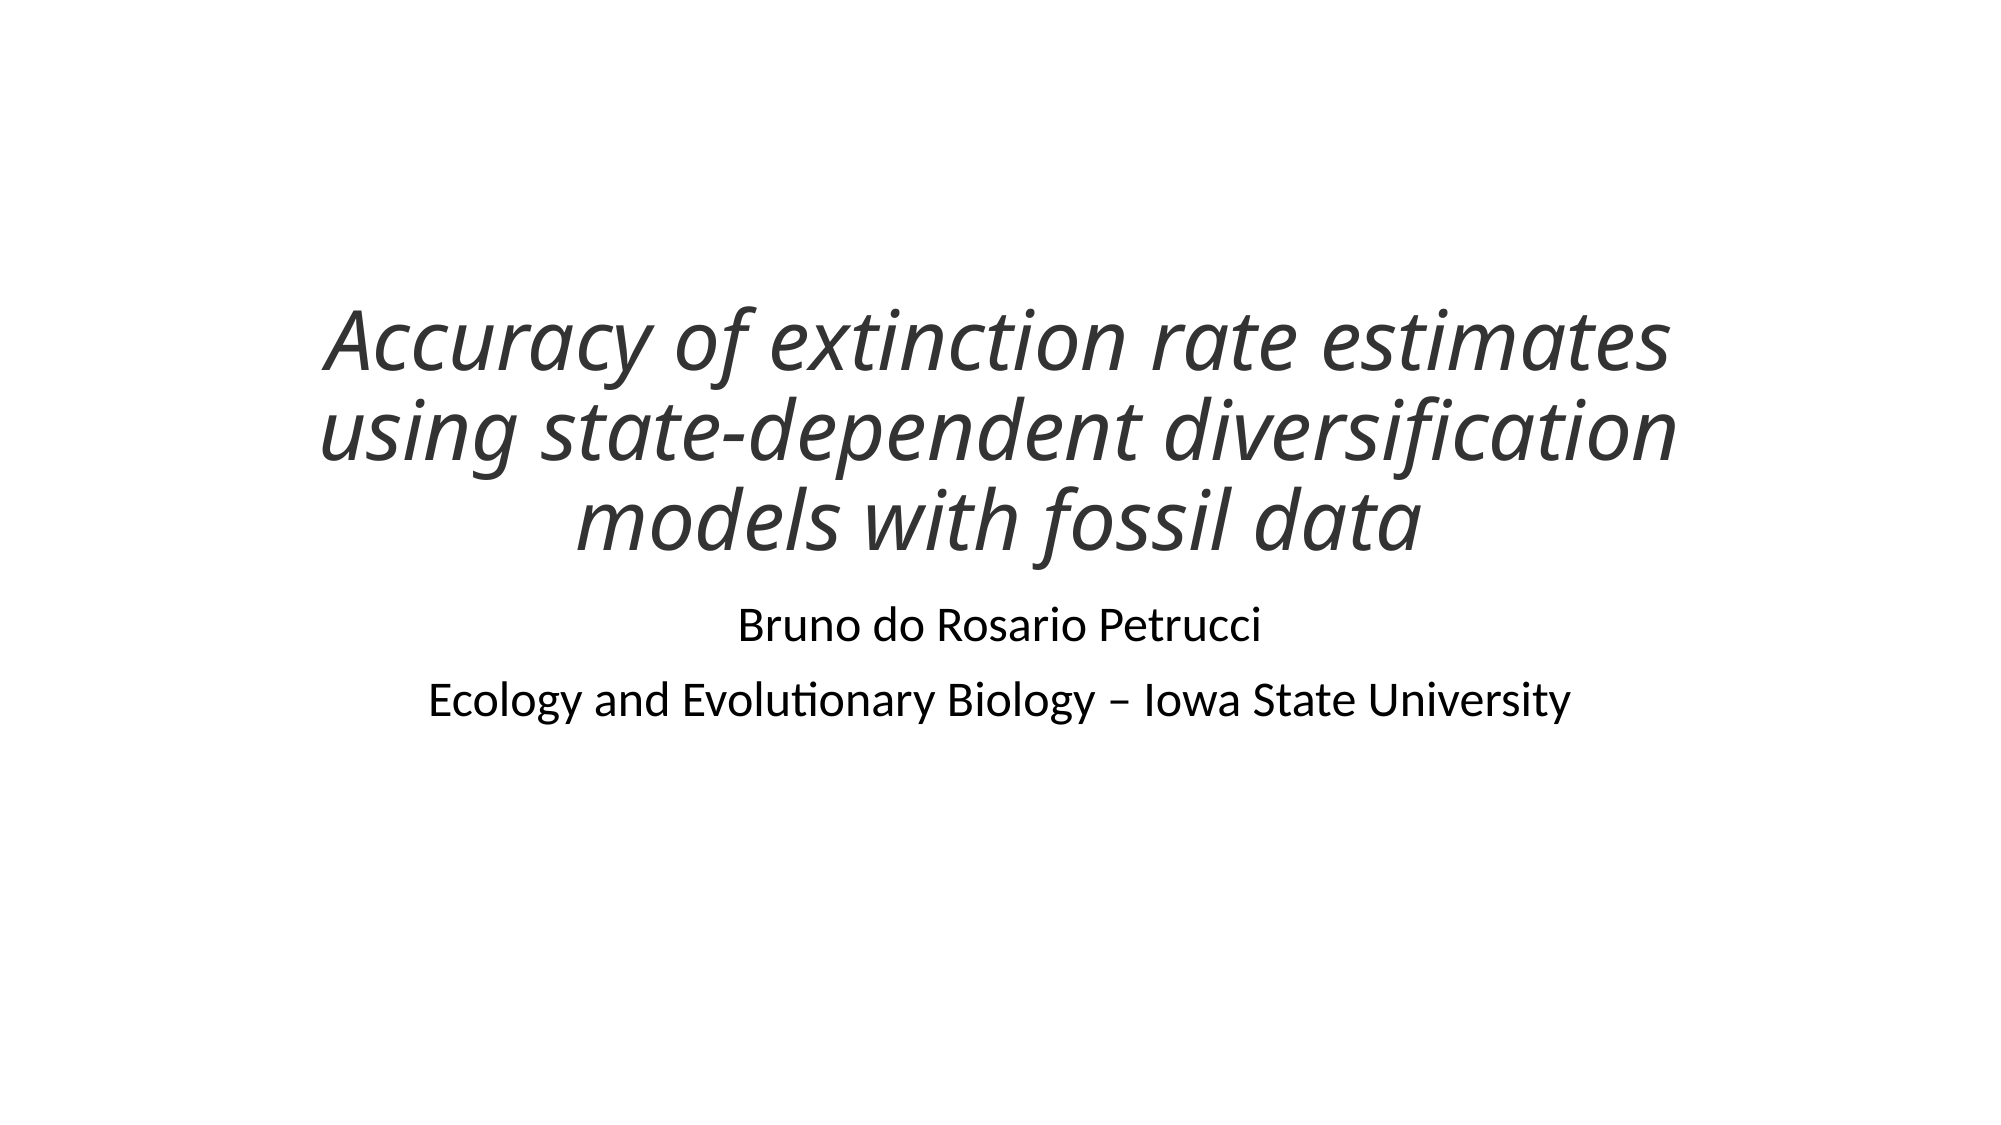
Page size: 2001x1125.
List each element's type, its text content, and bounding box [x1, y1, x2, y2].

title Accuracy of extinction rate estimates using state-dependent diversification models with fossil data [249, 184, 1750, 576]
subtitle Bruno do Rosario Petrucci Ecology and Evolutionary Biology – Iowa State University [249, 590, 1750, 863]
